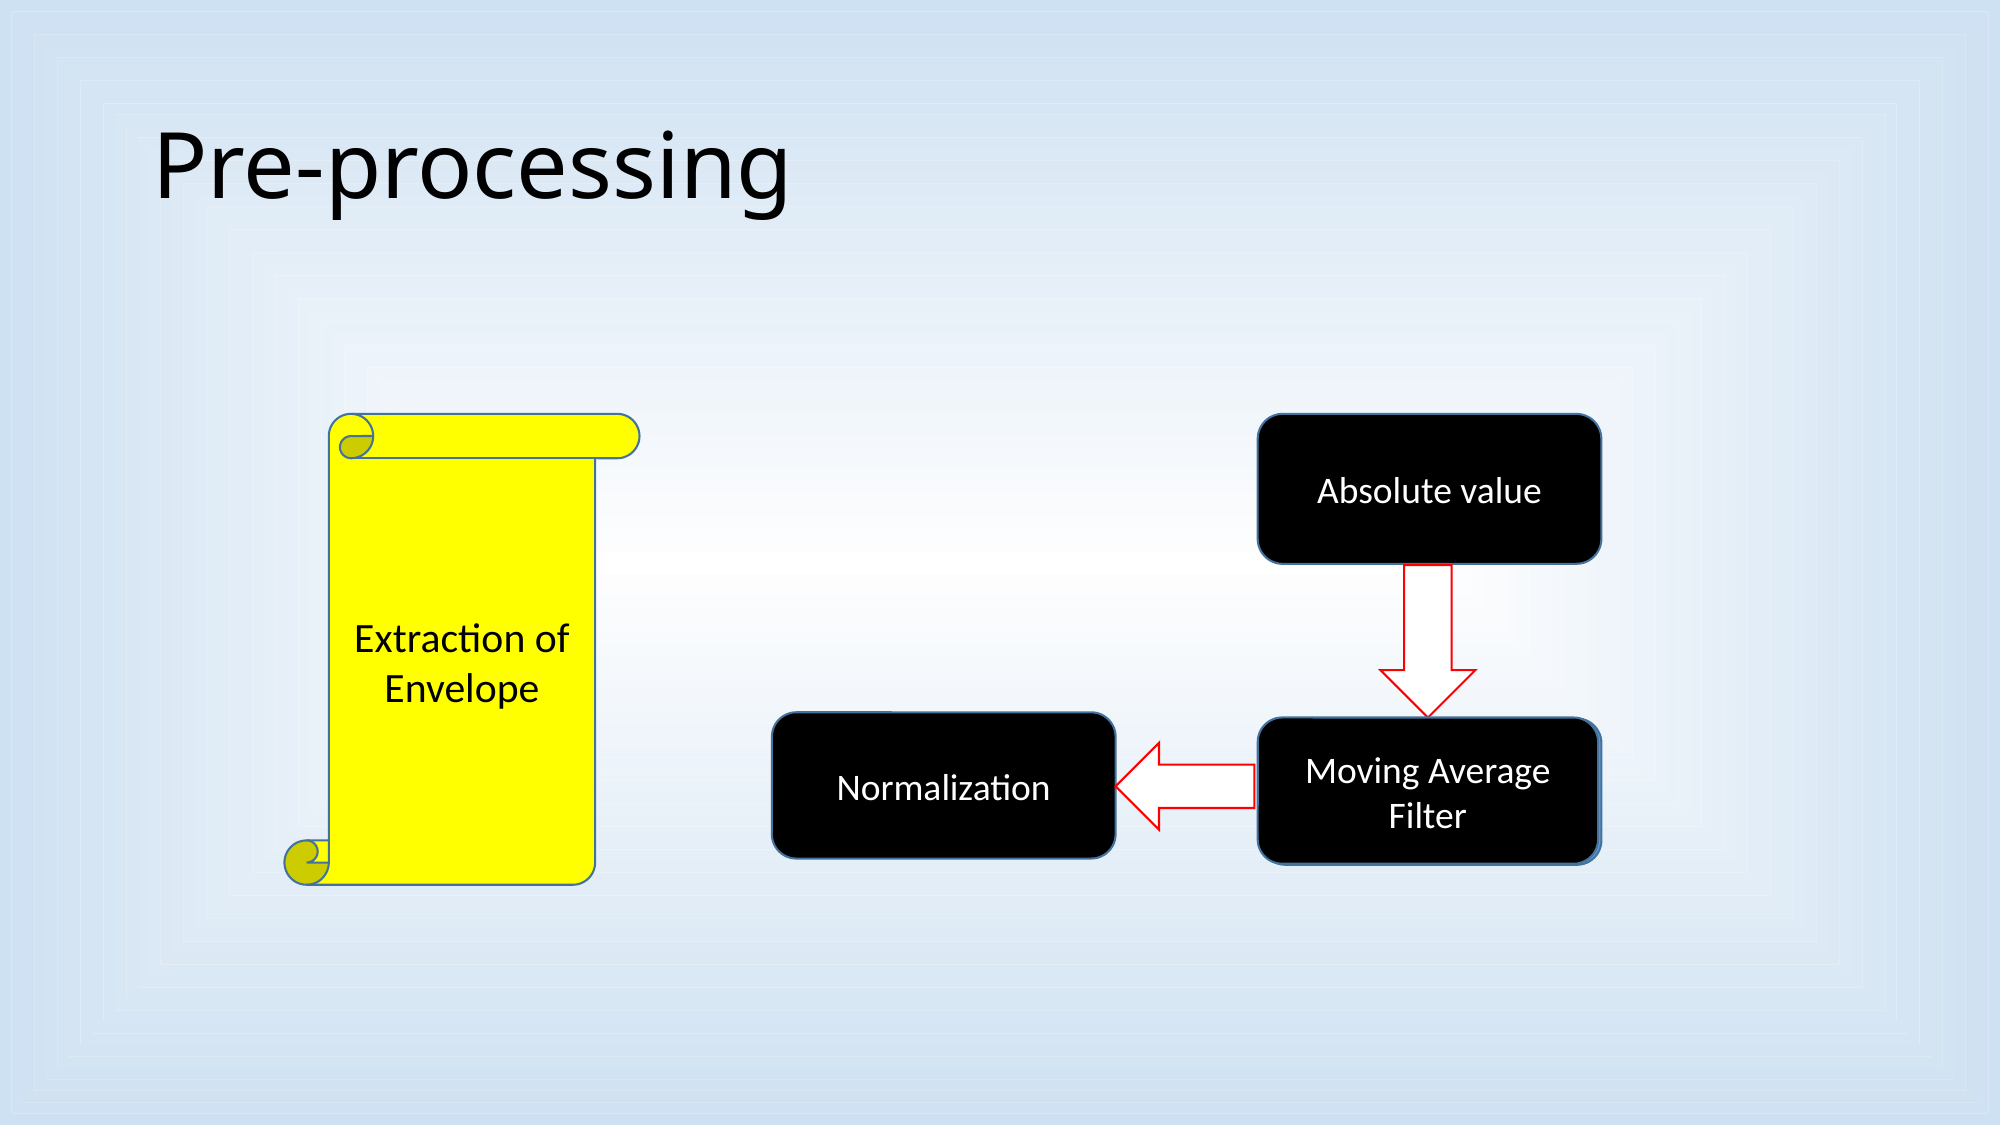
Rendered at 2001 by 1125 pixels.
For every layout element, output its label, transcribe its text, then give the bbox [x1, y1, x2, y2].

text_box Extraction of Envelope [283, 412, 641, 886]
text_box [1278, 720, 1603, 866]
text_box Absolute value [1256, 412, 1603, 565]
text_box [1377, 564, 1478, 716]
text_box [1114, 740, 1256, 833]
title Pre-processing [137, 59, 1863, 278]
text_box Moving Average Filter [1256, 716, 1600, 865]
text_box Normalization [770, 711, 1117, 860]
